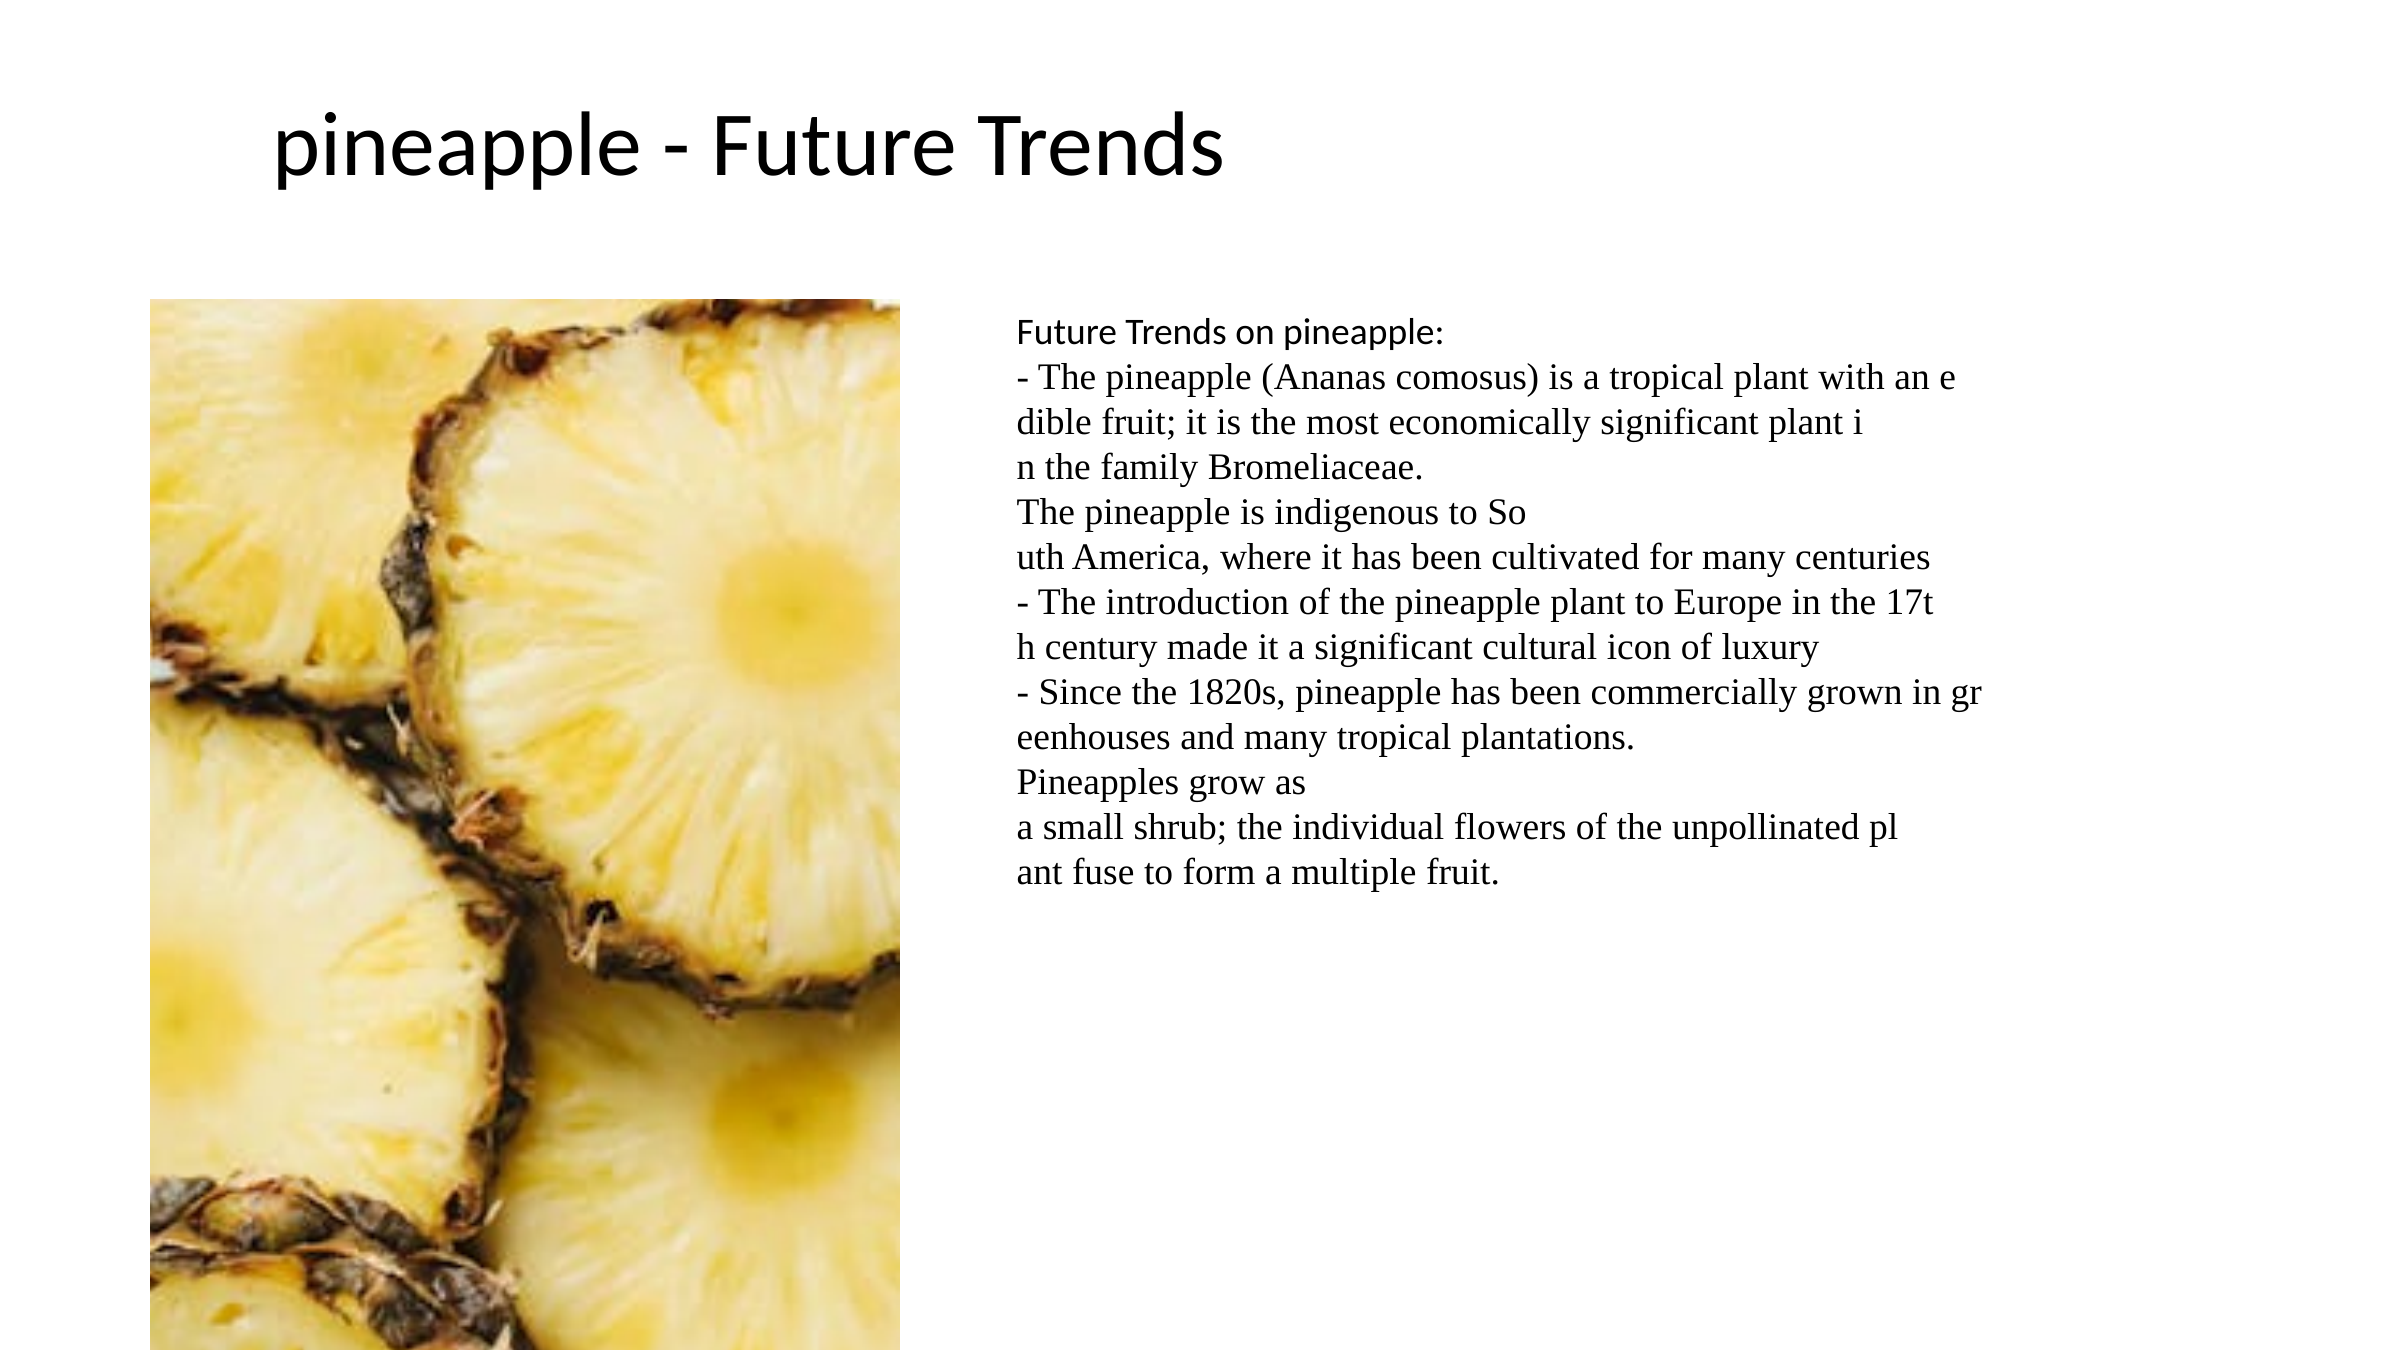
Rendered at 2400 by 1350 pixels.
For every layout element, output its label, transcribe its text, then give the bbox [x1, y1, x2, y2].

title pineapple - Future Trends [75, 45, 1425, 233]
picture [149, 299, 901, 1350]
text_box Future Trends on pineapple: - The pineapple (Ananas comosus) is a tropical plant with an e dible fruit; it is the most economically significant plant i n the family Bromeliaceae. The pineapple is indigenous to So uth America, where it has been cultivated for many centuries - The introduction of the pineapple plant to Europe in the 17t h century made it a significant cultural icon of luxury - Since the 1820s, pineapple has been commercially grown in gr eenhouses and many tropical plantations. Pineapples grow as a small shrub; the individual flowers of the unpollinated pl ant fuse to form a multiple fruit. [1001, 299, 1999, 900]
